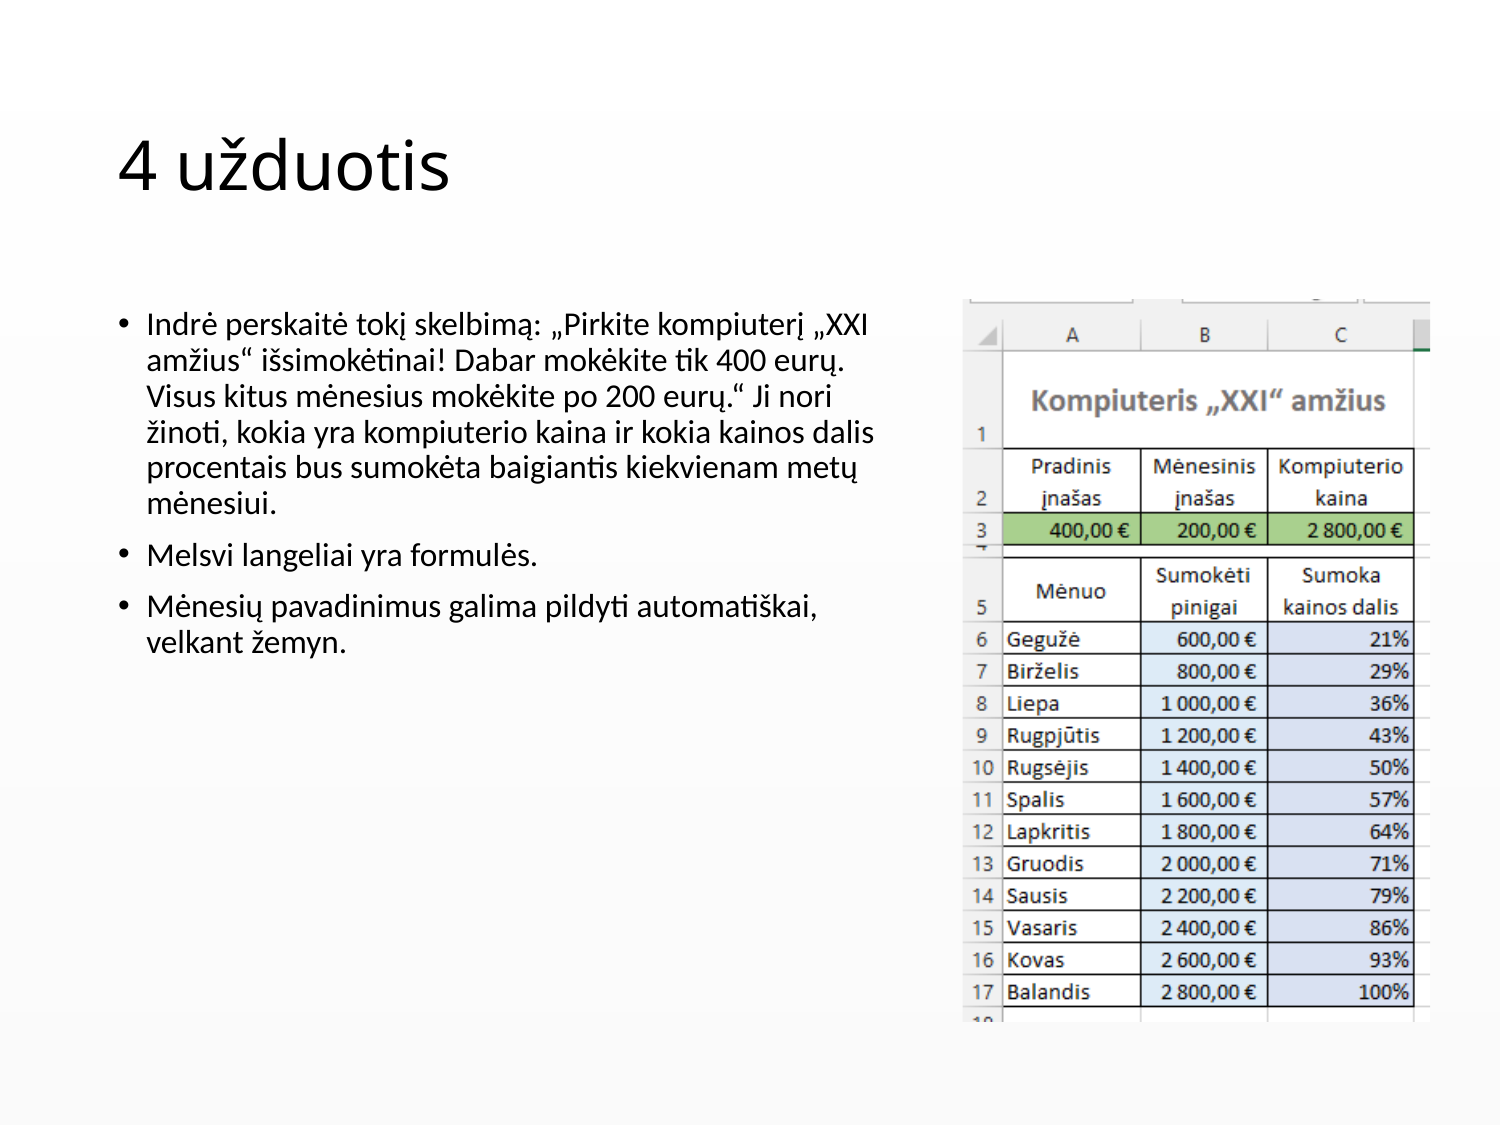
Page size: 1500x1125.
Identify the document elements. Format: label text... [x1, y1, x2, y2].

title 4 užduotis [103, 59, 1397, 278]
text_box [962, 299, 1431, 1022]
list Indrė perskaitė tokį skelbimą: „Pirkite kompiuterį „XXI amžius“ išsimokėtinai! Dabar mokėkite tik 400 eurų. Visus kitus mėnesius mokėkite po 200 eurų.“ Ji nori žinoti, kokia yra kompiuterio kaina ir kokia kainos dalis procentais bus sumokėta baigiantis kiekvienam metų mėnesiui. Melsvi langeliai yra formulės. Mėnesių pavadinimus galima pildyti automatiškai, velkant žemyn. [103, 299, 928, 905]
